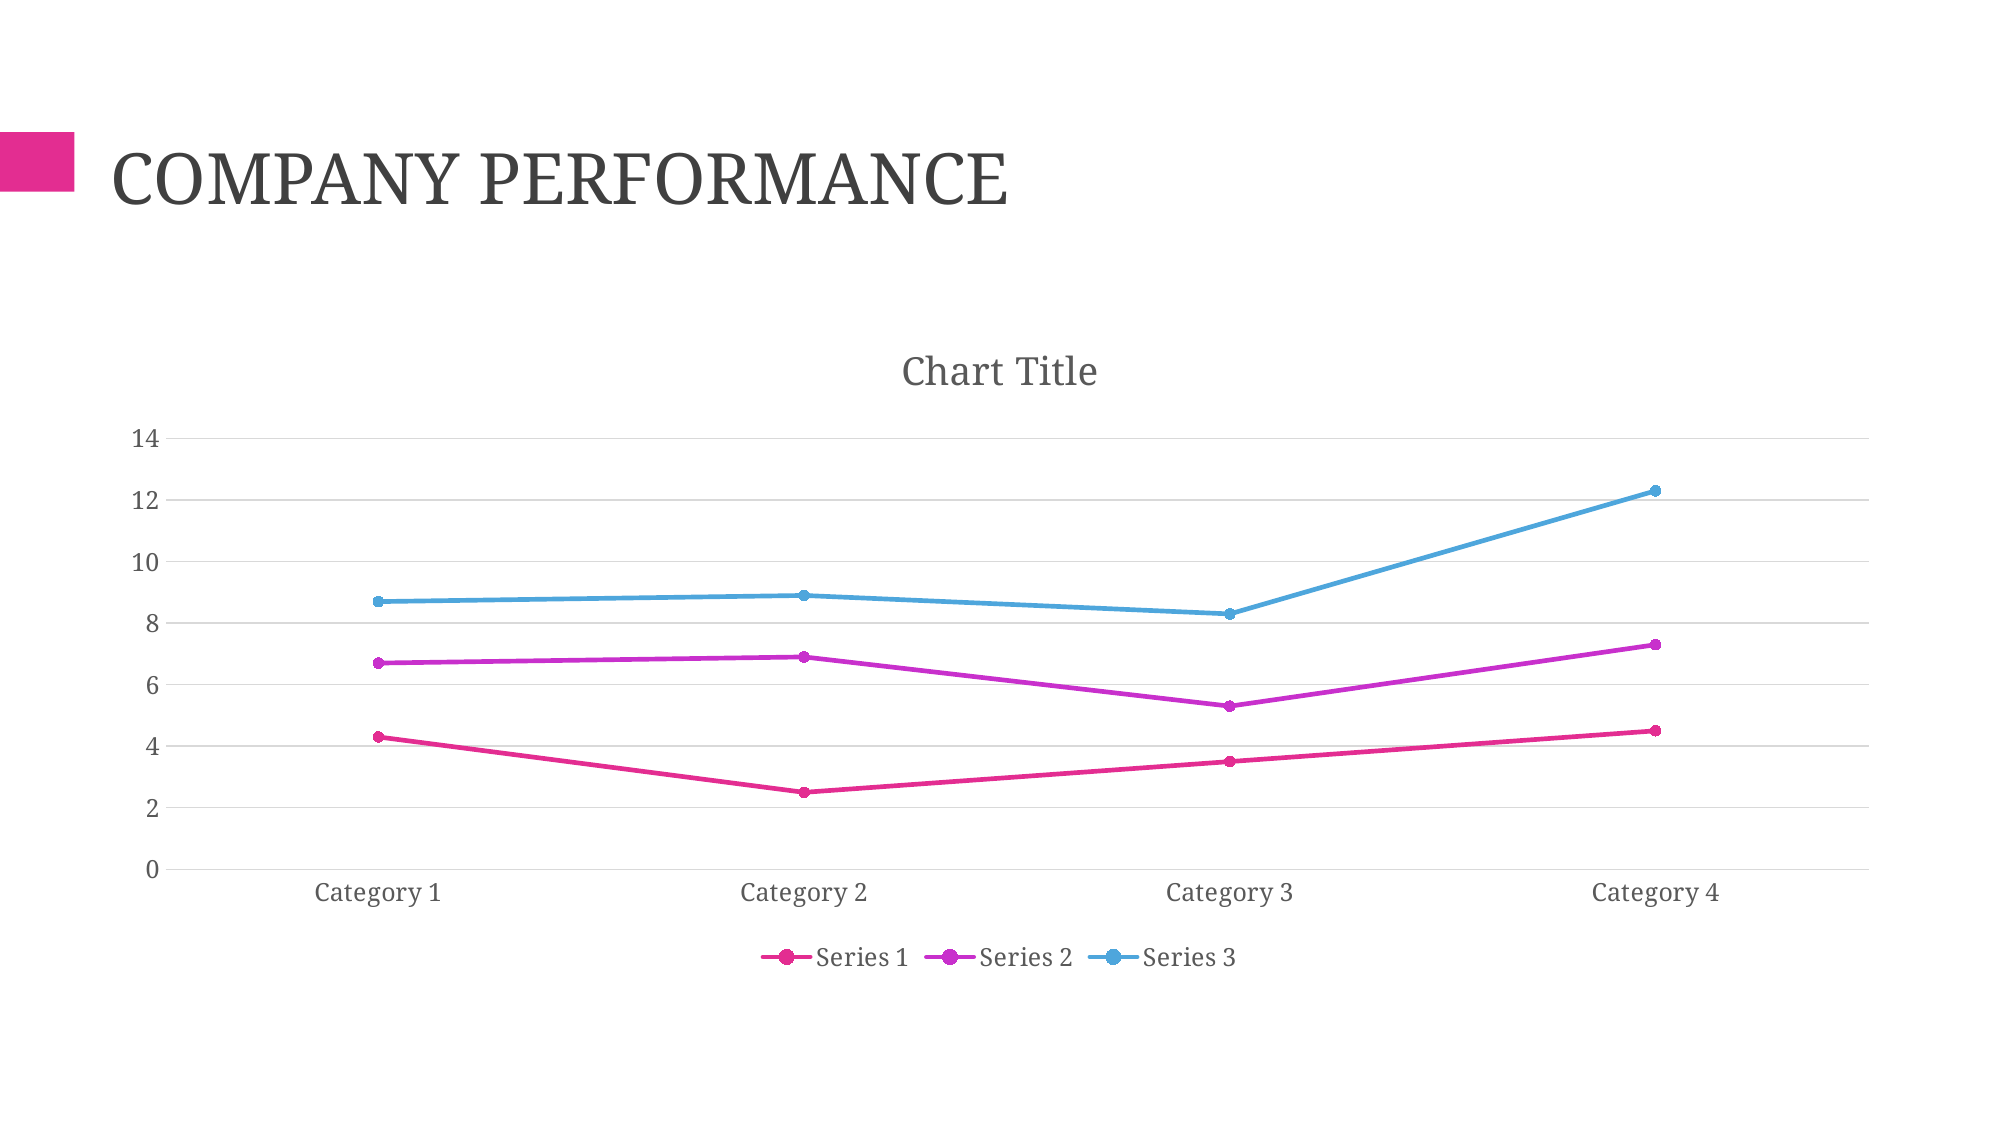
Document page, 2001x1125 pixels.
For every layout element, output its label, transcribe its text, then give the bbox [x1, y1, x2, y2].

title Company performance [95, 115, 1905, 237]
chart [94, 309, 1906, 981]
